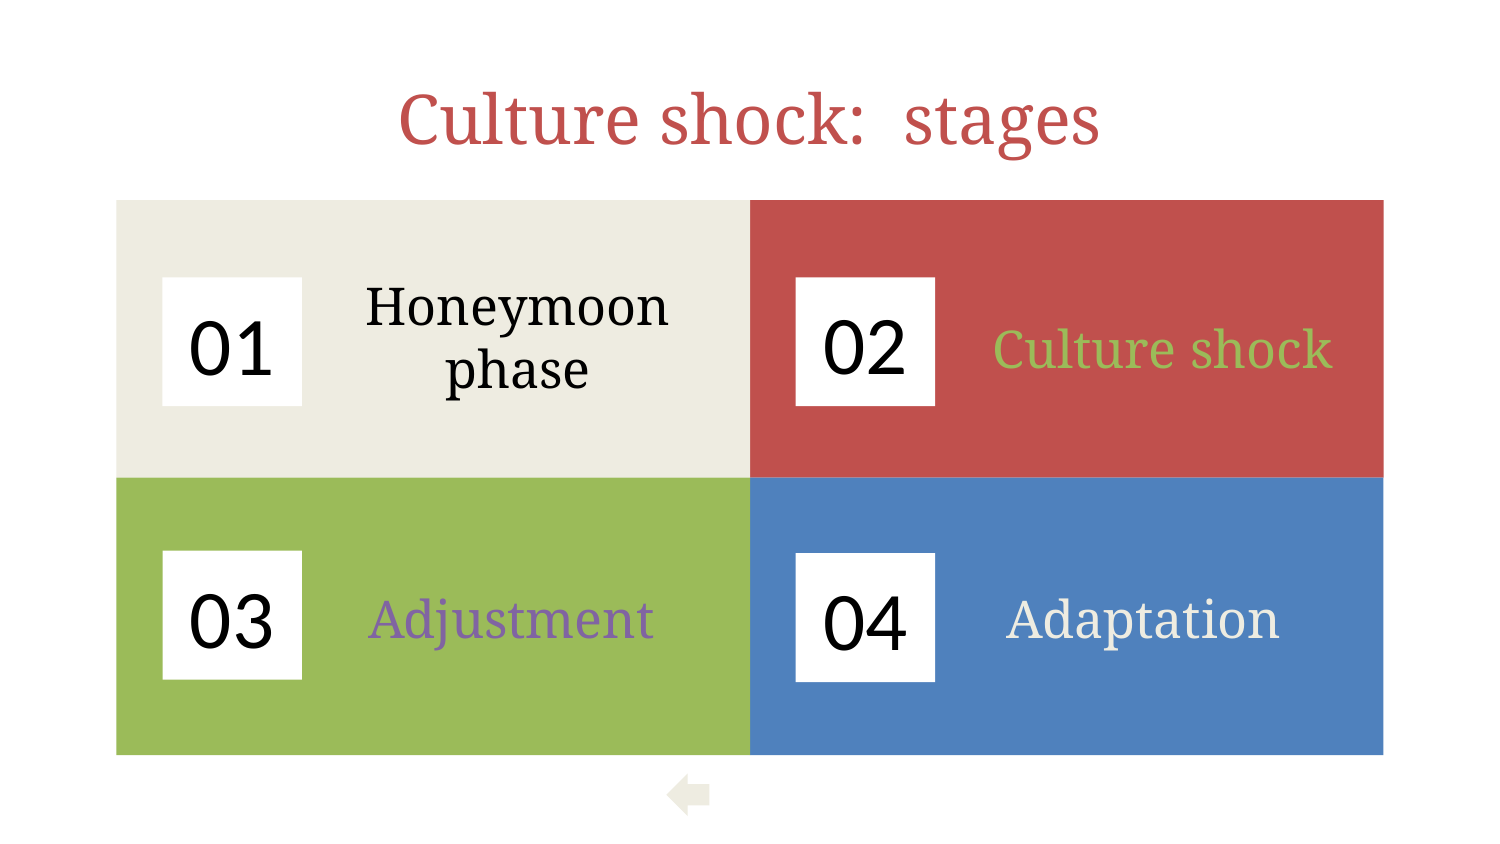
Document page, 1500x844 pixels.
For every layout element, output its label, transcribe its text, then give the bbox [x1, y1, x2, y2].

title Culture shock: stages [118, 60, 1382, 155]
text_box [116, 477, 751, 756]
title 04 [795, 553, 936, 683]
text_box [751, 200, 1384, 477]
title 01 [162, 277, 302, 407]
title Culture shock [972, 304, 1353, 392]
title Adjustment [328, 574, 708, 661]
text_box [116, 200, 751, 477]
text_box [666, 773, 710, 817]
title 03 [162, 550, 302, 680]
text_box [751, 477, 1384, 756]
title Honeymoon phase [328, 292, 708, 380]
title 02 [795, 277, 936, 407]
title Adaptation [960, 574, 1341, 661]
